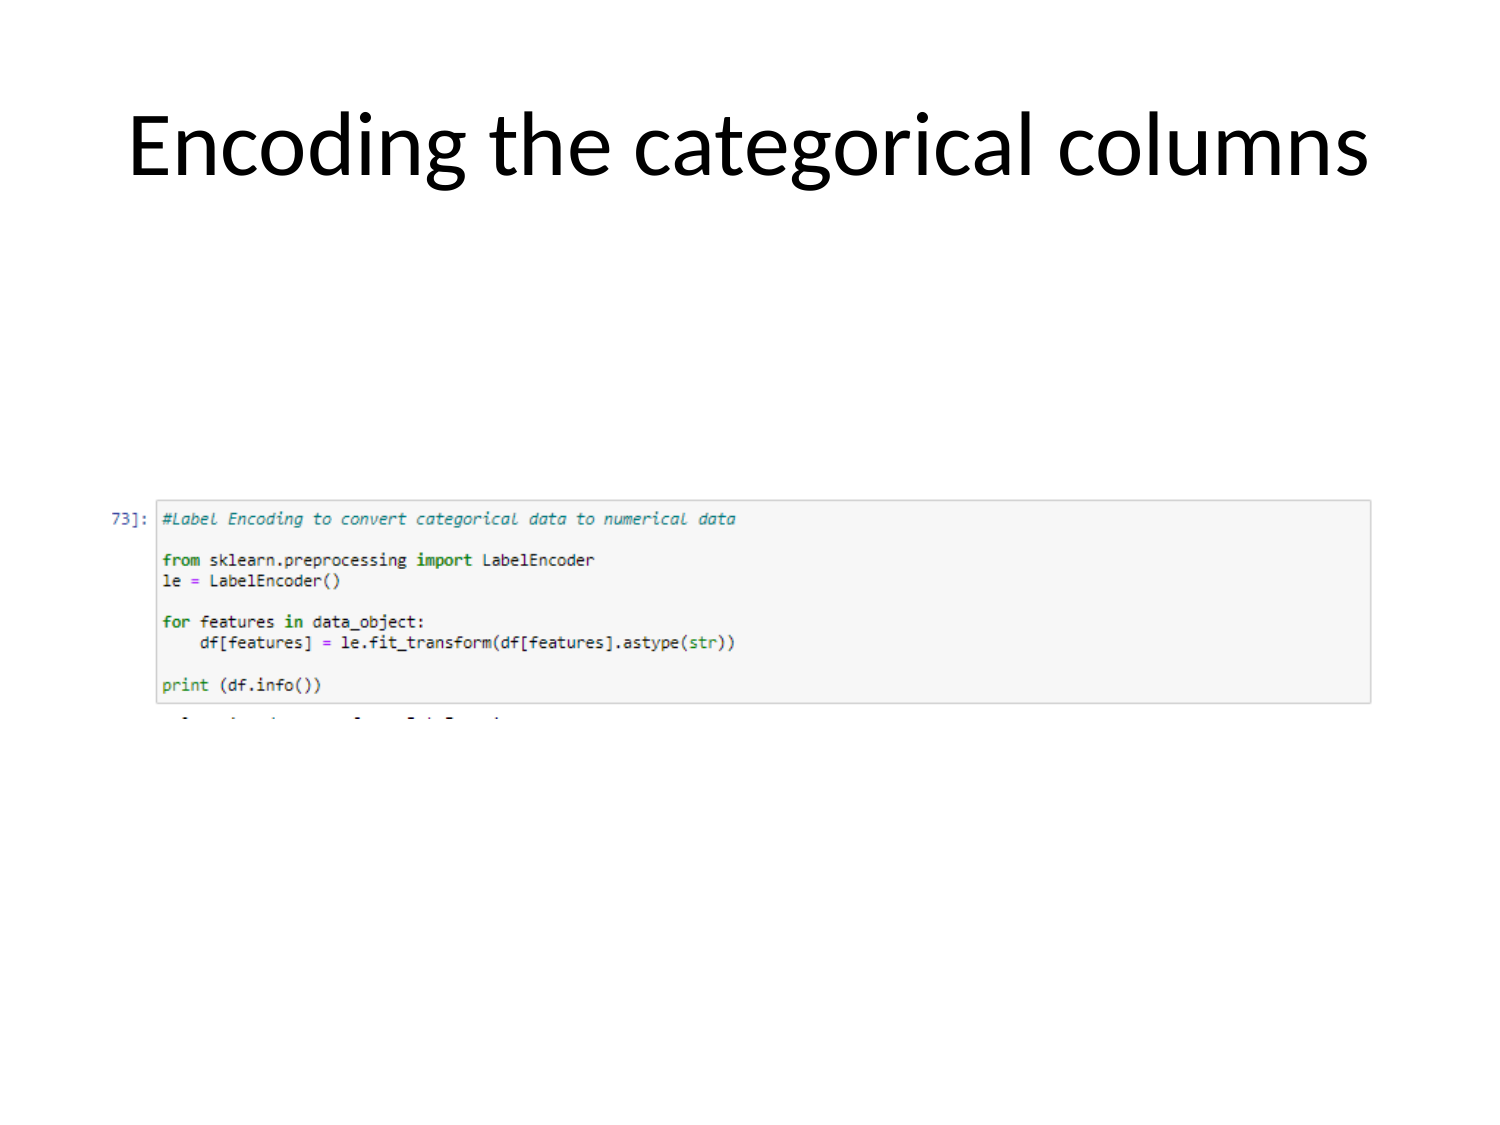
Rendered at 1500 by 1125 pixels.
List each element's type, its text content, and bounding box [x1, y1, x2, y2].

title Encoding the categorical columns [75, 45, 1425, 233]
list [111, 491, 1382, 720]
